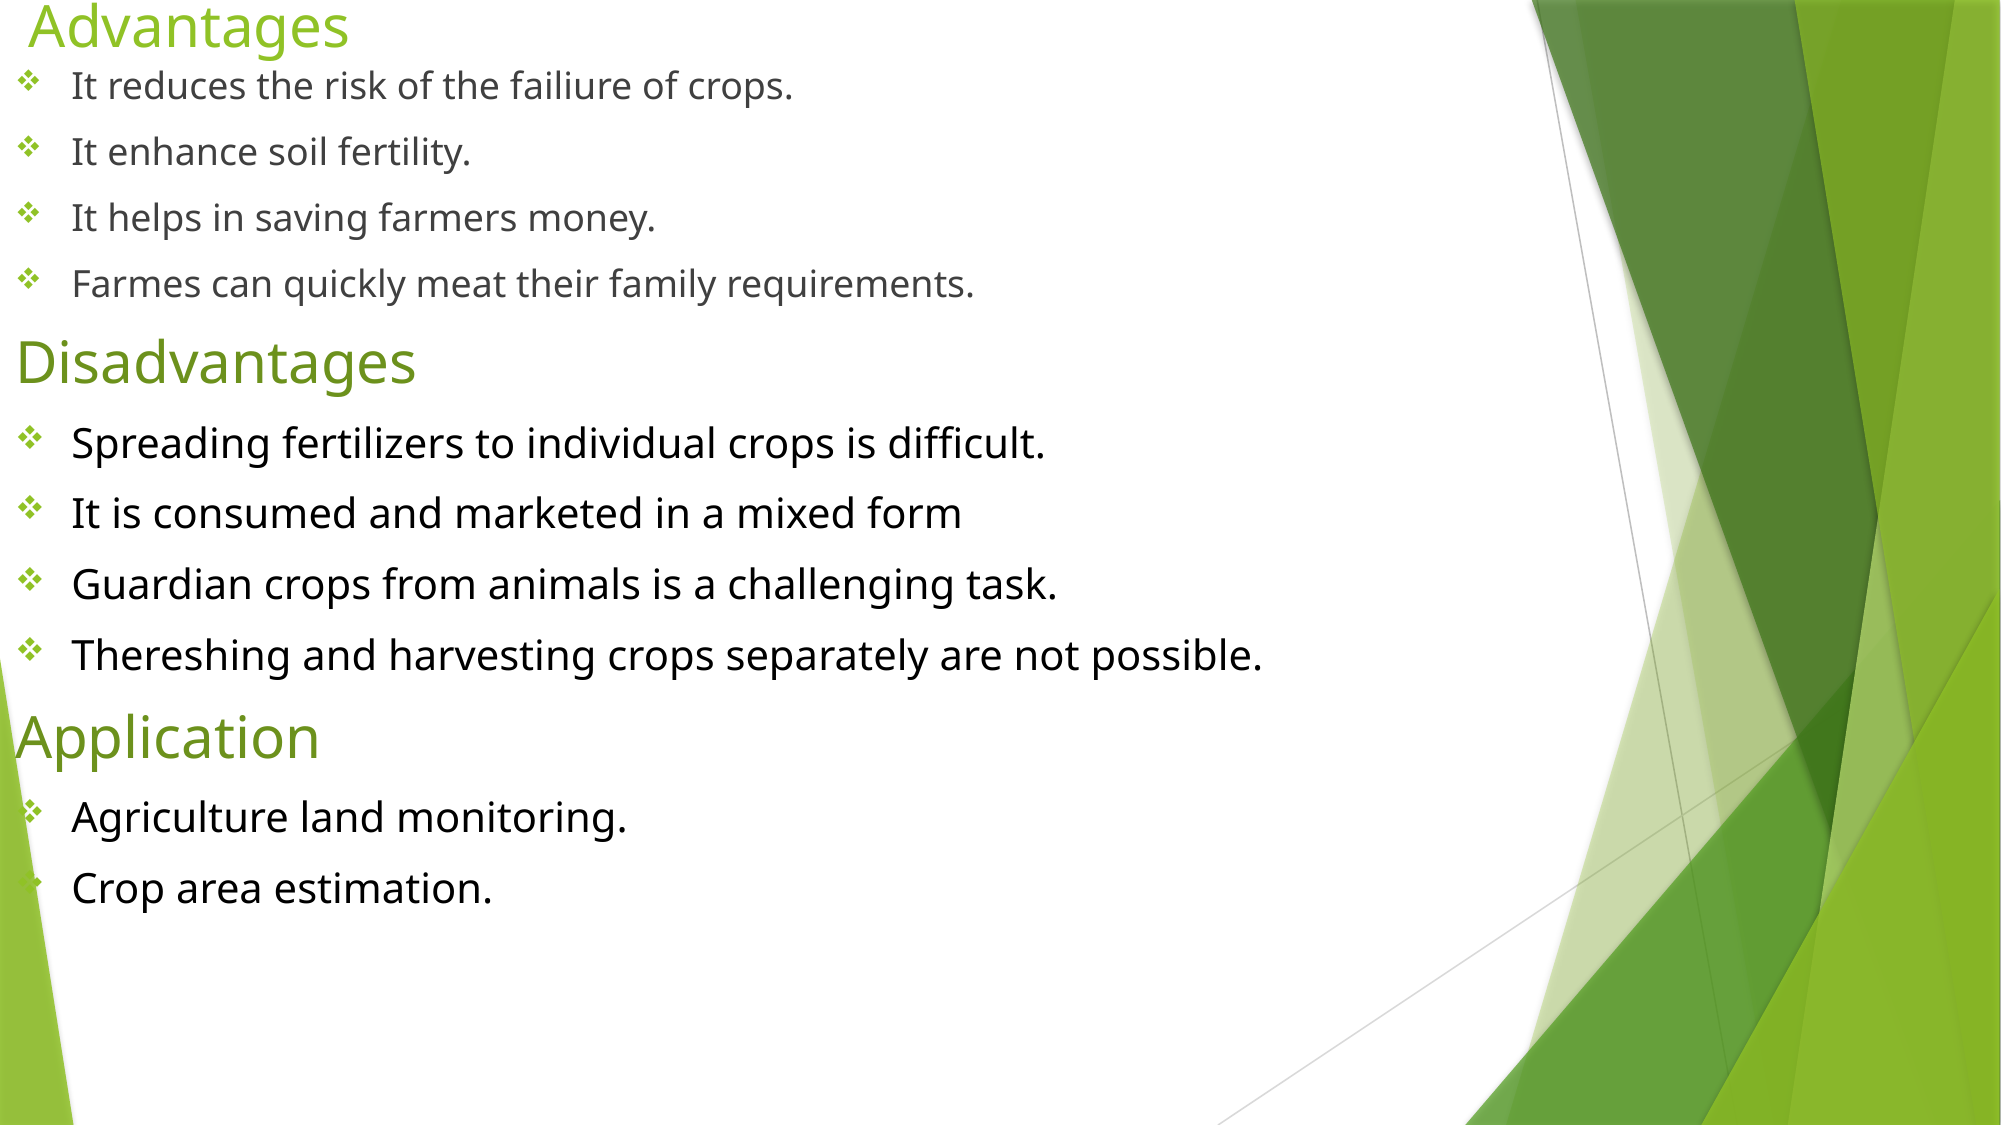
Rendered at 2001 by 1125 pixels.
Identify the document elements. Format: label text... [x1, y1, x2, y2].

title Advantages [14, 0, 1436, 54]
list It reduces the risk of the failiure of crops. It enhance soil fertility. It helps in saving farmers money. Farmes can quickly meat their family requirements. Disadvantages Spreading fertilizers to individual crops is difficult. It is consumed and marketed in a mixed form Guardian crops from animals is a challenging task. Thereshing and harvesting crops separately are not possible. Application Agriculture land monitoring. Crop area estimation. [0, 54, 1522, 950]
